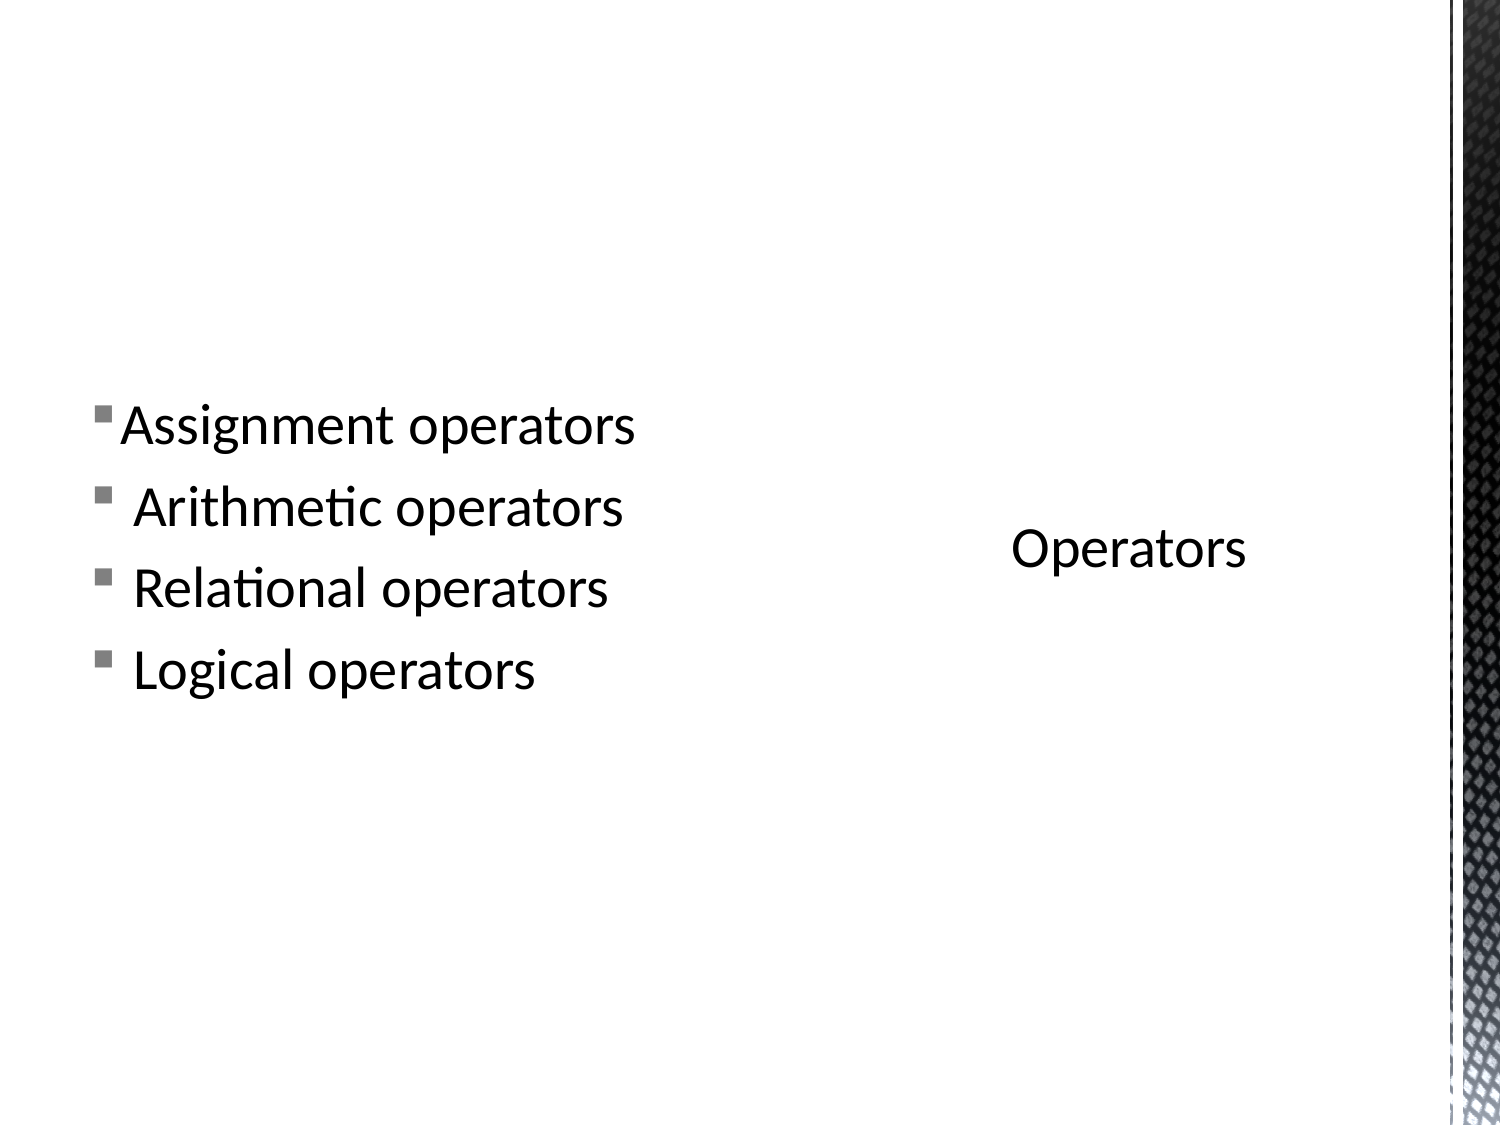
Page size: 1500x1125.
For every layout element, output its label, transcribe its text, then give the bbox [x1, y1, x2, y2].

title Operators [800, 75, 1263, 1013]
picture [1447, 0, 1500, 1125]
list Assignment operators Arithmetic operators Relational operators Logical operators [75, 75, 675, 1013]
